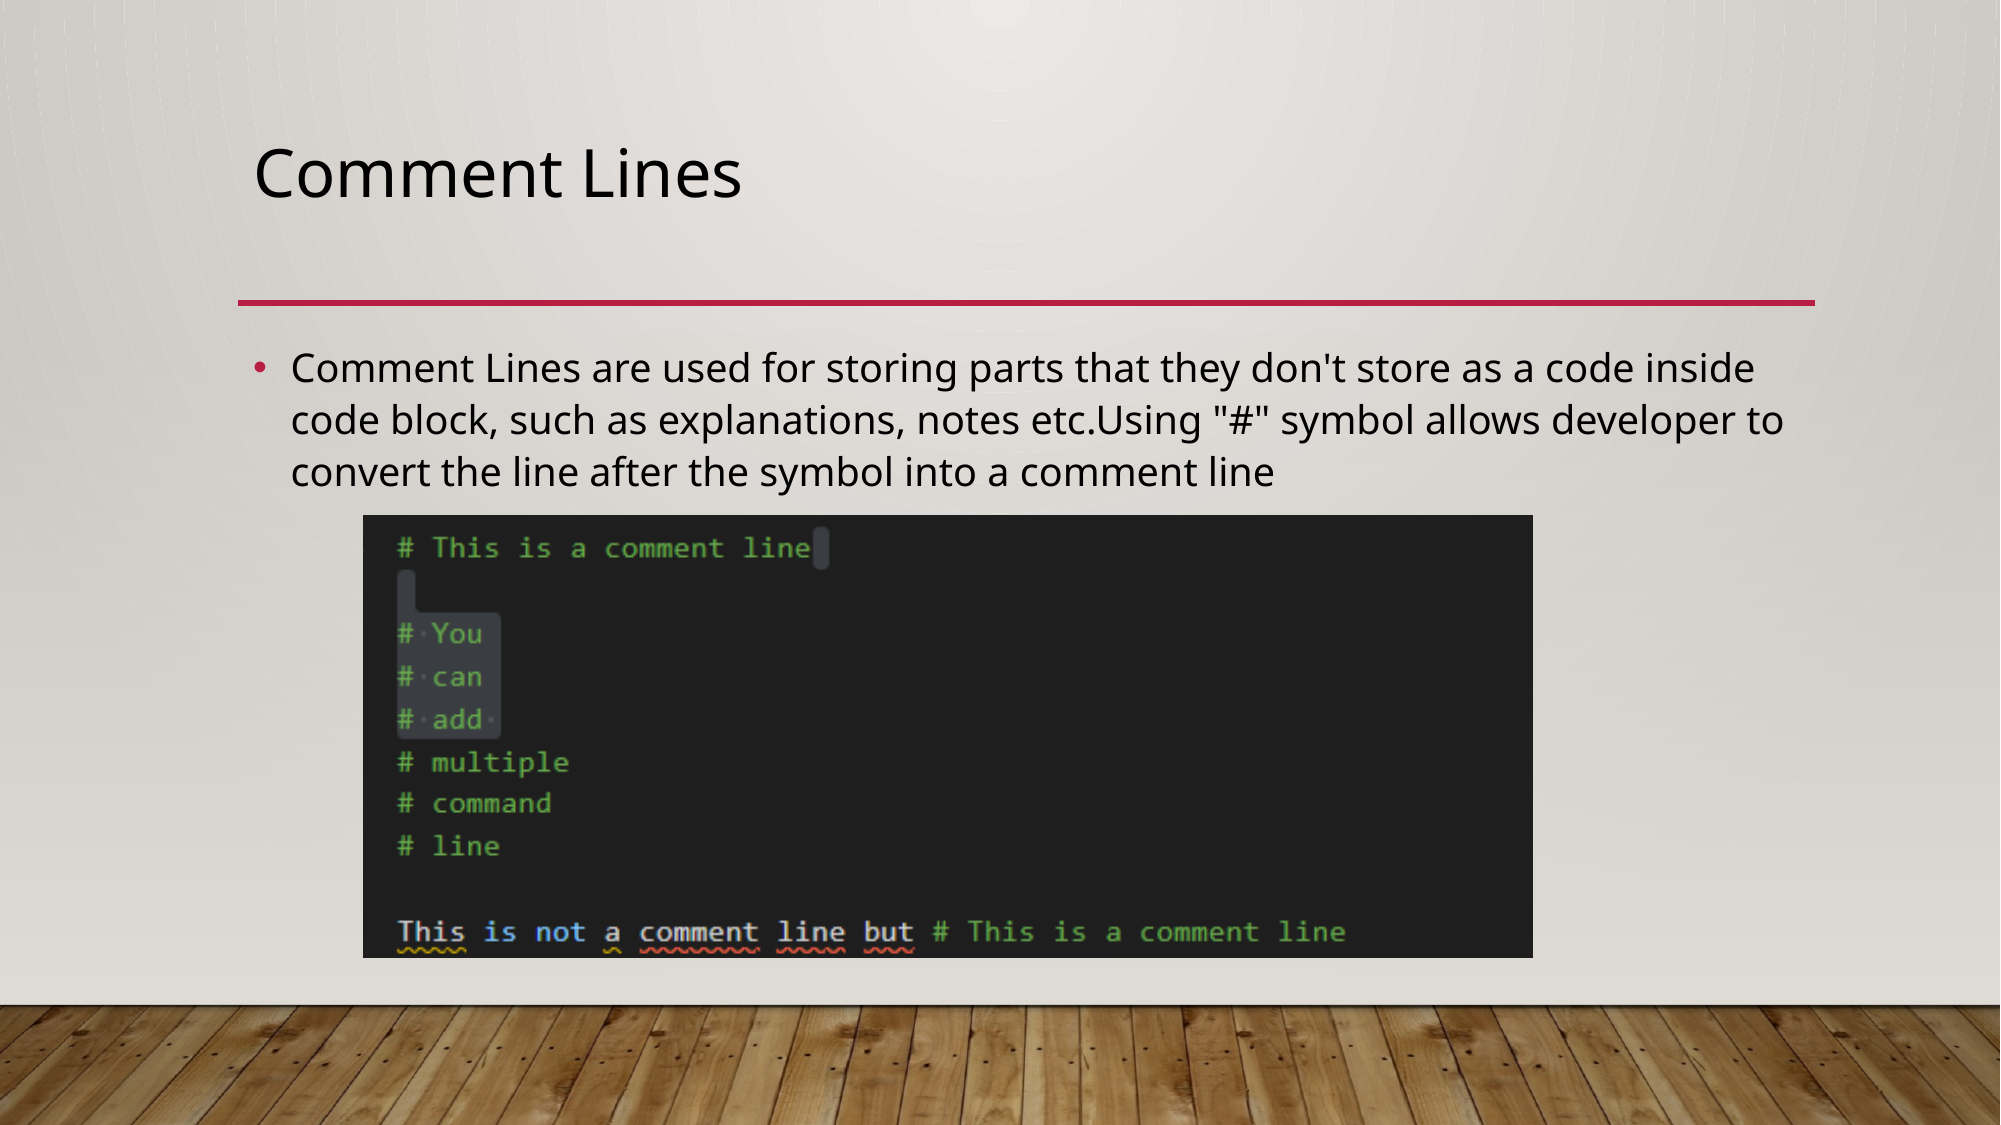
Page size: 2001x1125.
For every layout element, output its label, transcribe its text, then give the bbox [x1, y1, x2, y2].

list Comment Lines are used for storing parts that they don't store as a code inside code block, such as explanations, notes etc.Using "#" symbol allows developer to convert the line after the symbol into a comment line [238, 330, 1814, 897]
title Comment Lines [238, 131, 1814, 305]
picture [0, 1005, 2000, 1125]
picture [362, 515, 1533, 958]
